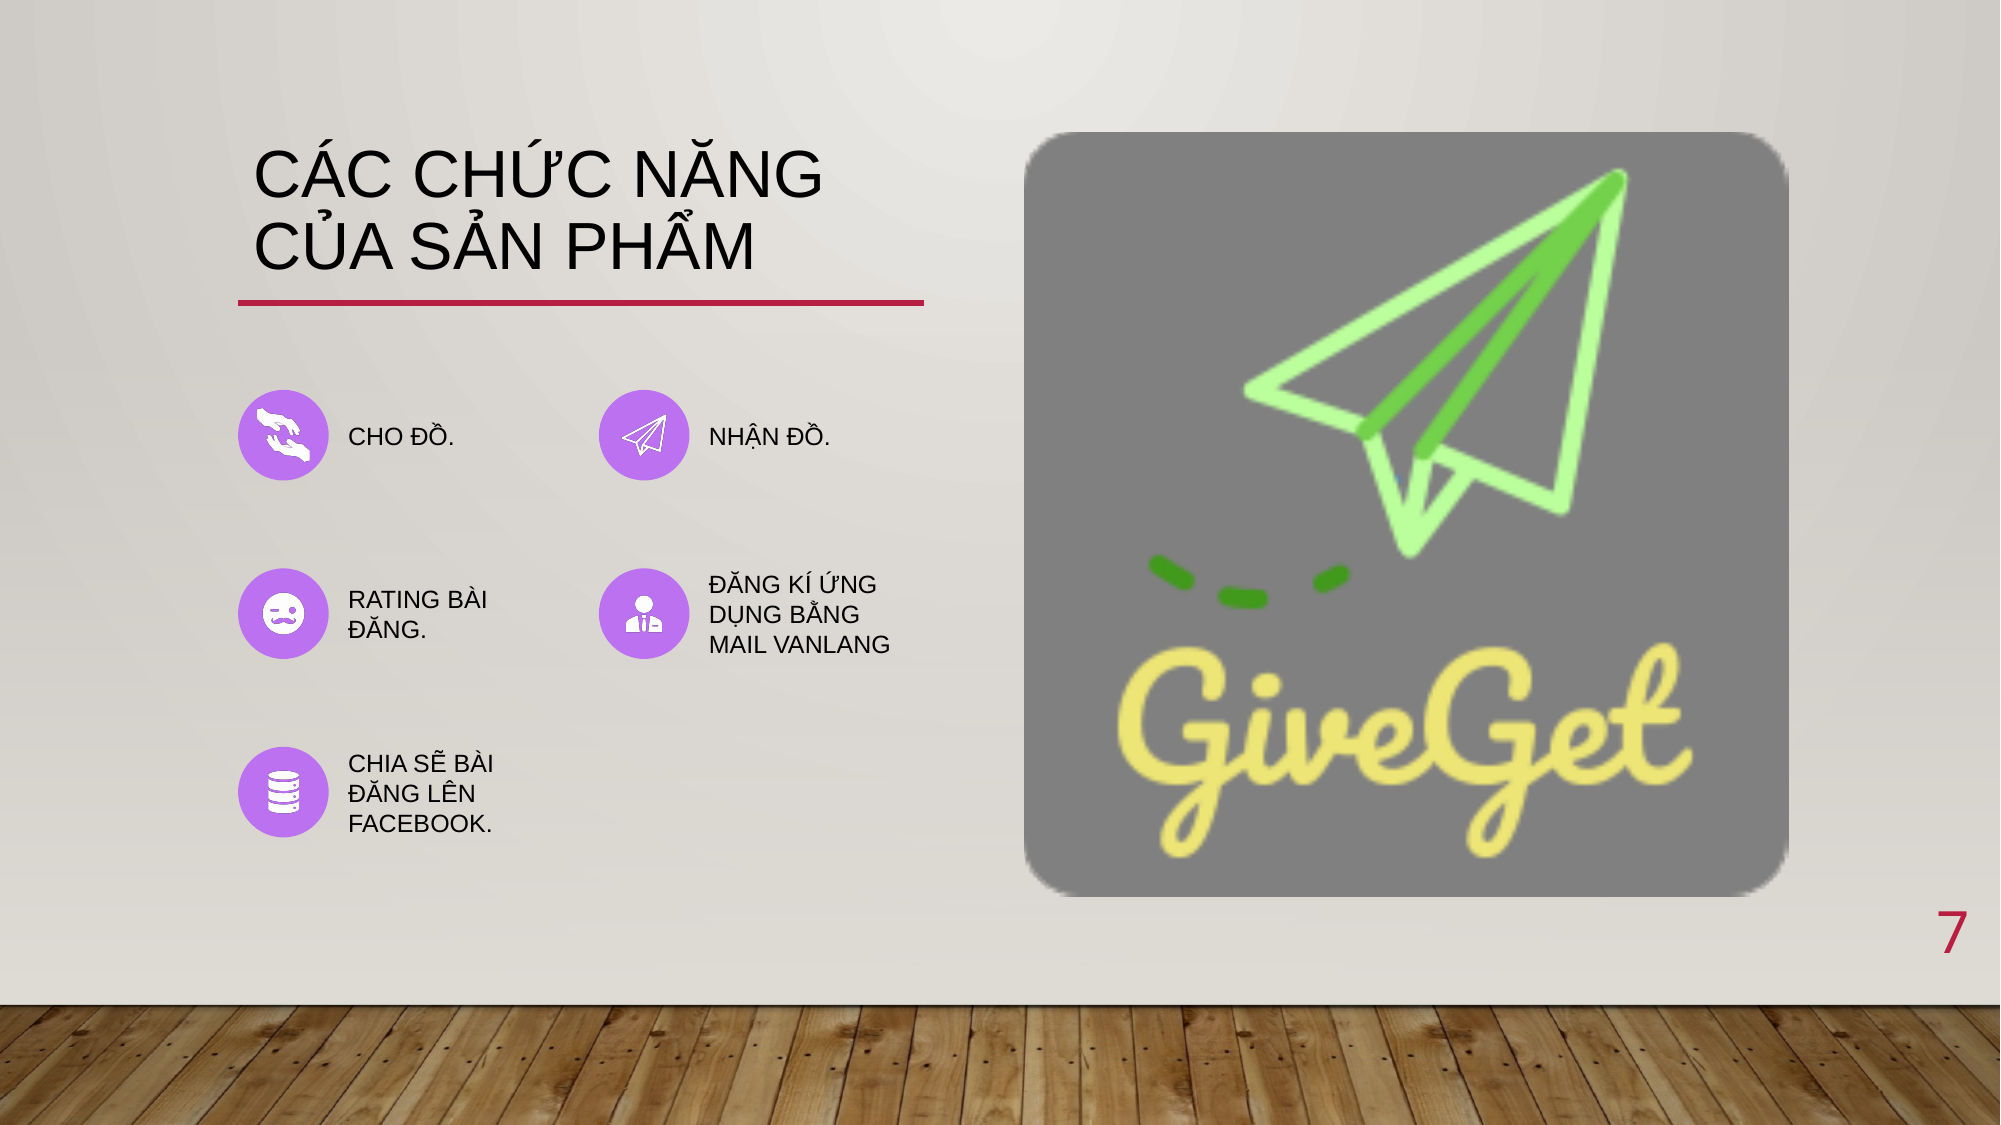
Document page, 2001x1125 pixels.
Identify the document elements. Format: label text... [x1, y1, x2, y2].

text_box [0, 330, 2000, 1004]
title Các chức năng của sản phẩm [238, 131, 924, 302]
slide_number 7 [1851, 887, 1985, 970]
picture [0, 1006, 2000, 1125]
text_box [0, 0, 2000, 330]
picture [1024, 131, 1790, 897]
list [237, 330, 923, 897]
